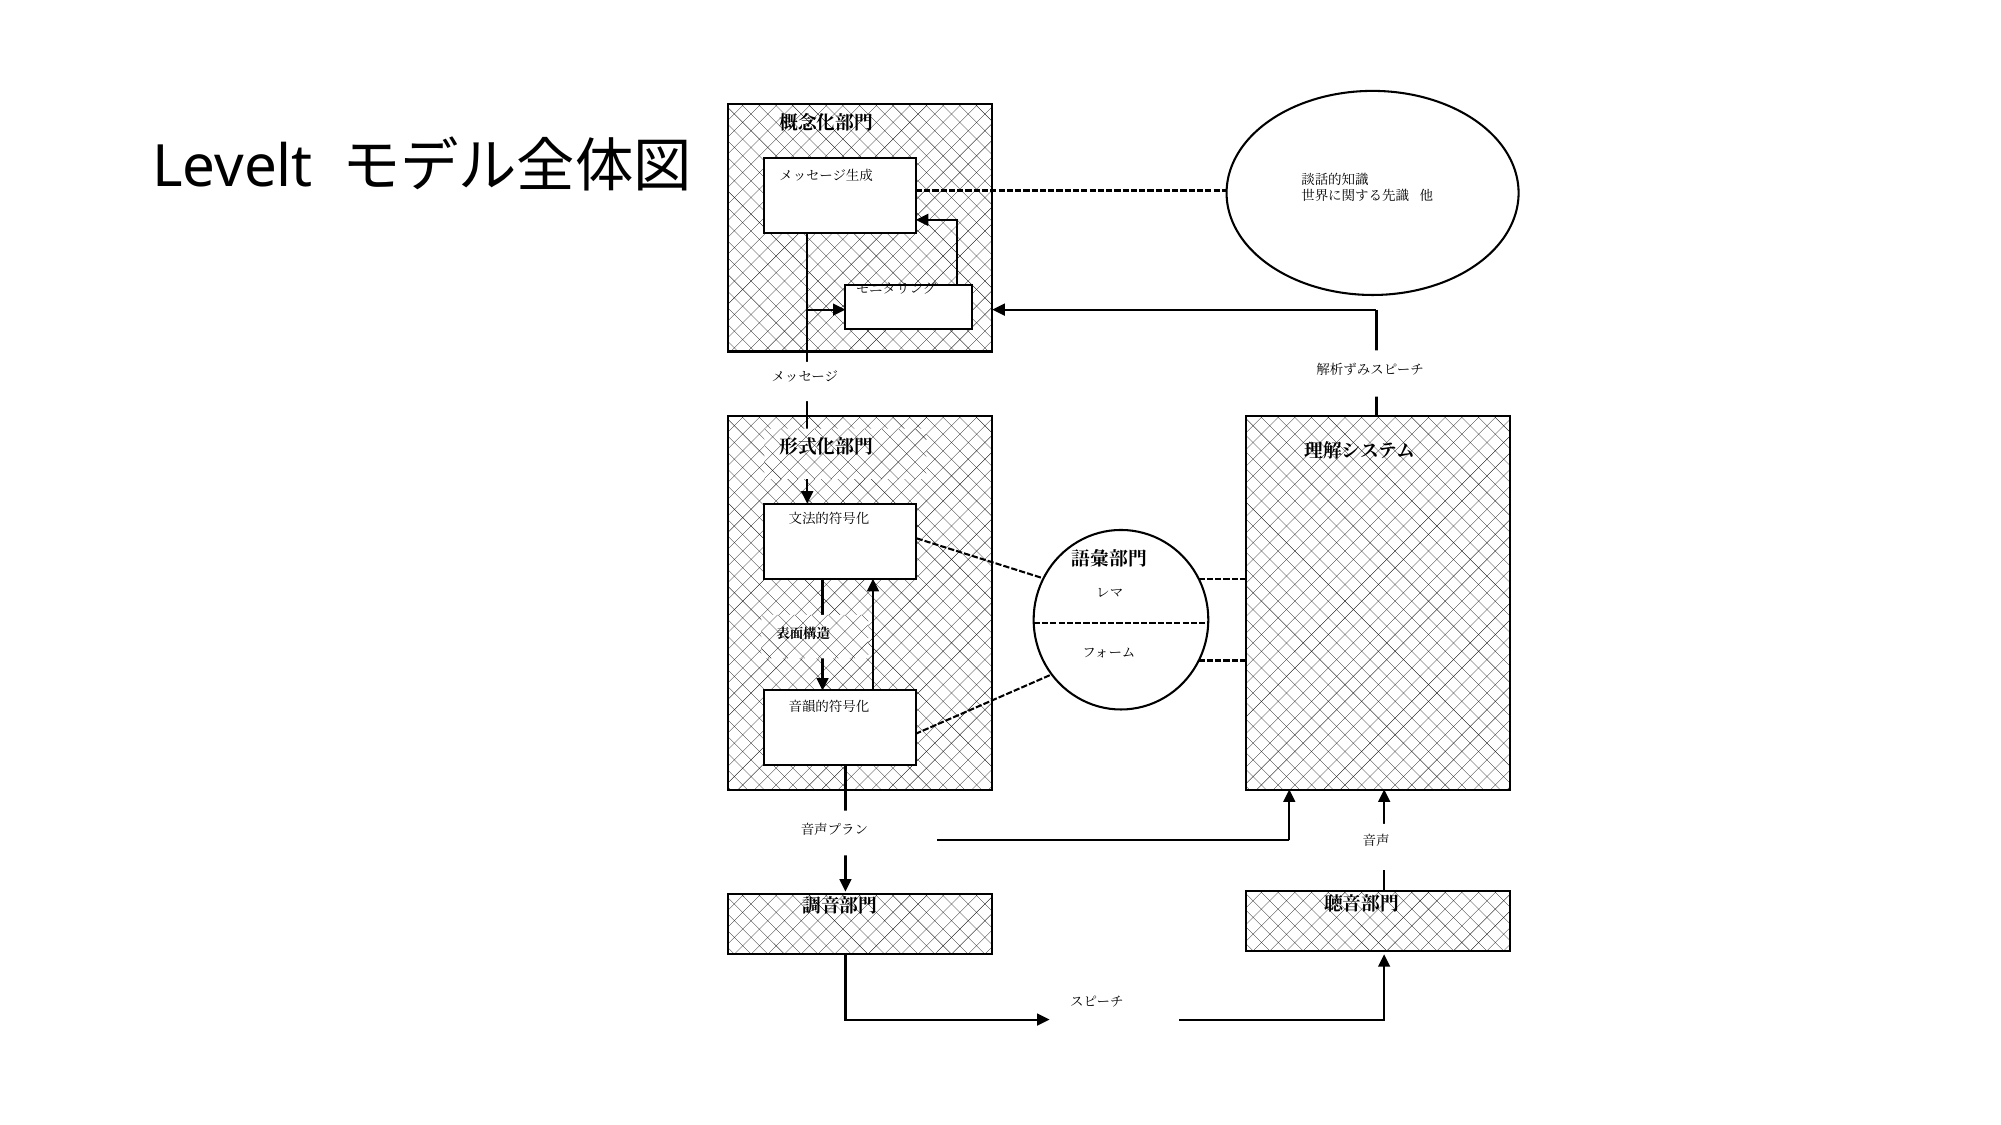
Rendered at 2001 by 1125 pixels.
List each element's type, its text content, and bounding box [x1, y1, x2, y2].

title Levelt モデル全体図 [137, 57, 1863, 278]
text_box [727, 90, 1531, 1046]
